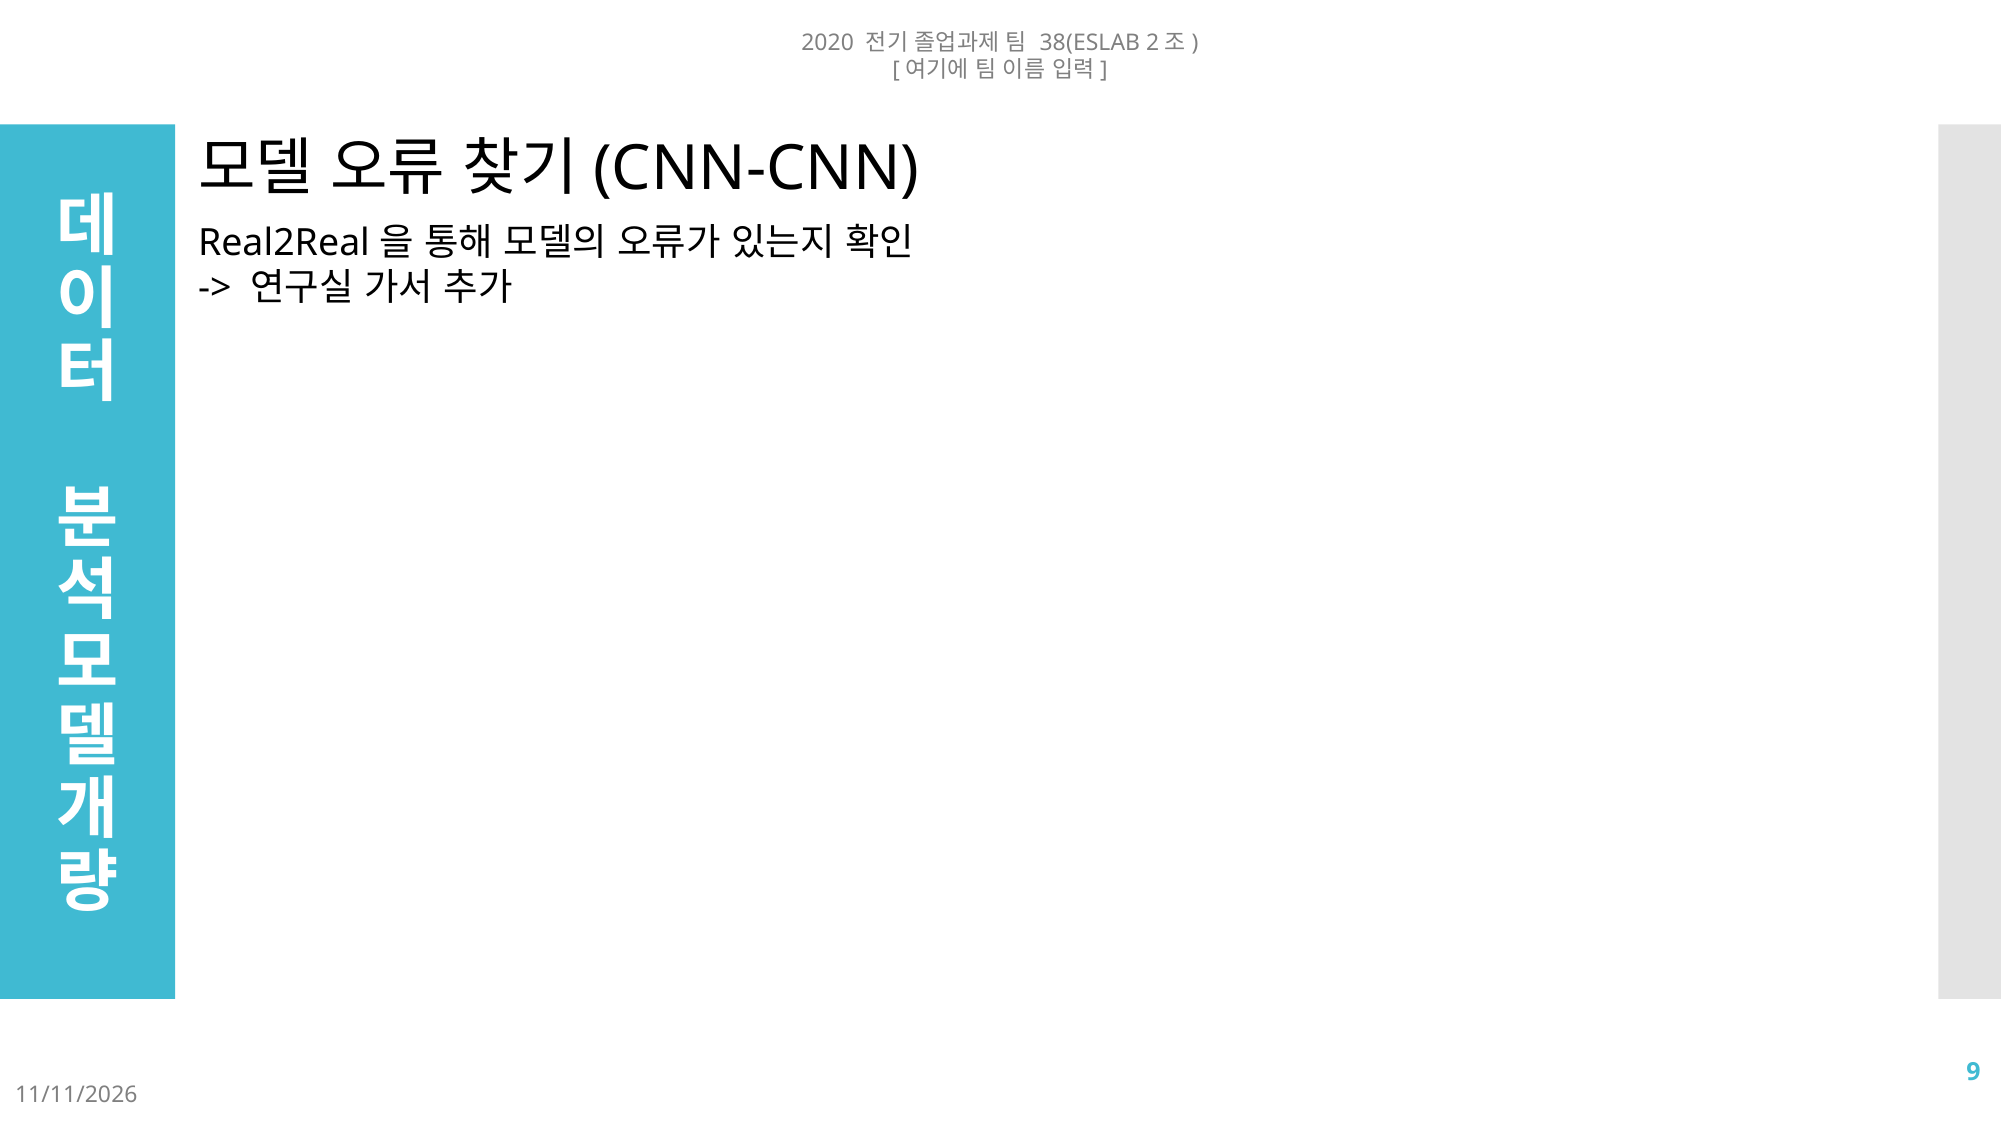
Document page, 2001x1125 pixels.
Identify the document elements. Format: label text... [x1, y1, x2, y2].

text_box Real2Real을 통해 모델의 오류가 있는지 확인 -> 연구실 가서 추가 [183, 210, 1040, 316]
title 데이터 분석 모델 개량 [41, 184, 138, 940]
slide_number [0, 1065, 450, 1125]
text_box 2020 전기 졸업과제 팀 38(ESLAB 2조) [여기에 팀 이름 입력] [515, 24, 1485, 85]
slide_number 9 [1744, 1042, 1996, 1103]
text_box 모델 오류 찾기(CNN-CNN) [183, 119, 1096, 210]
